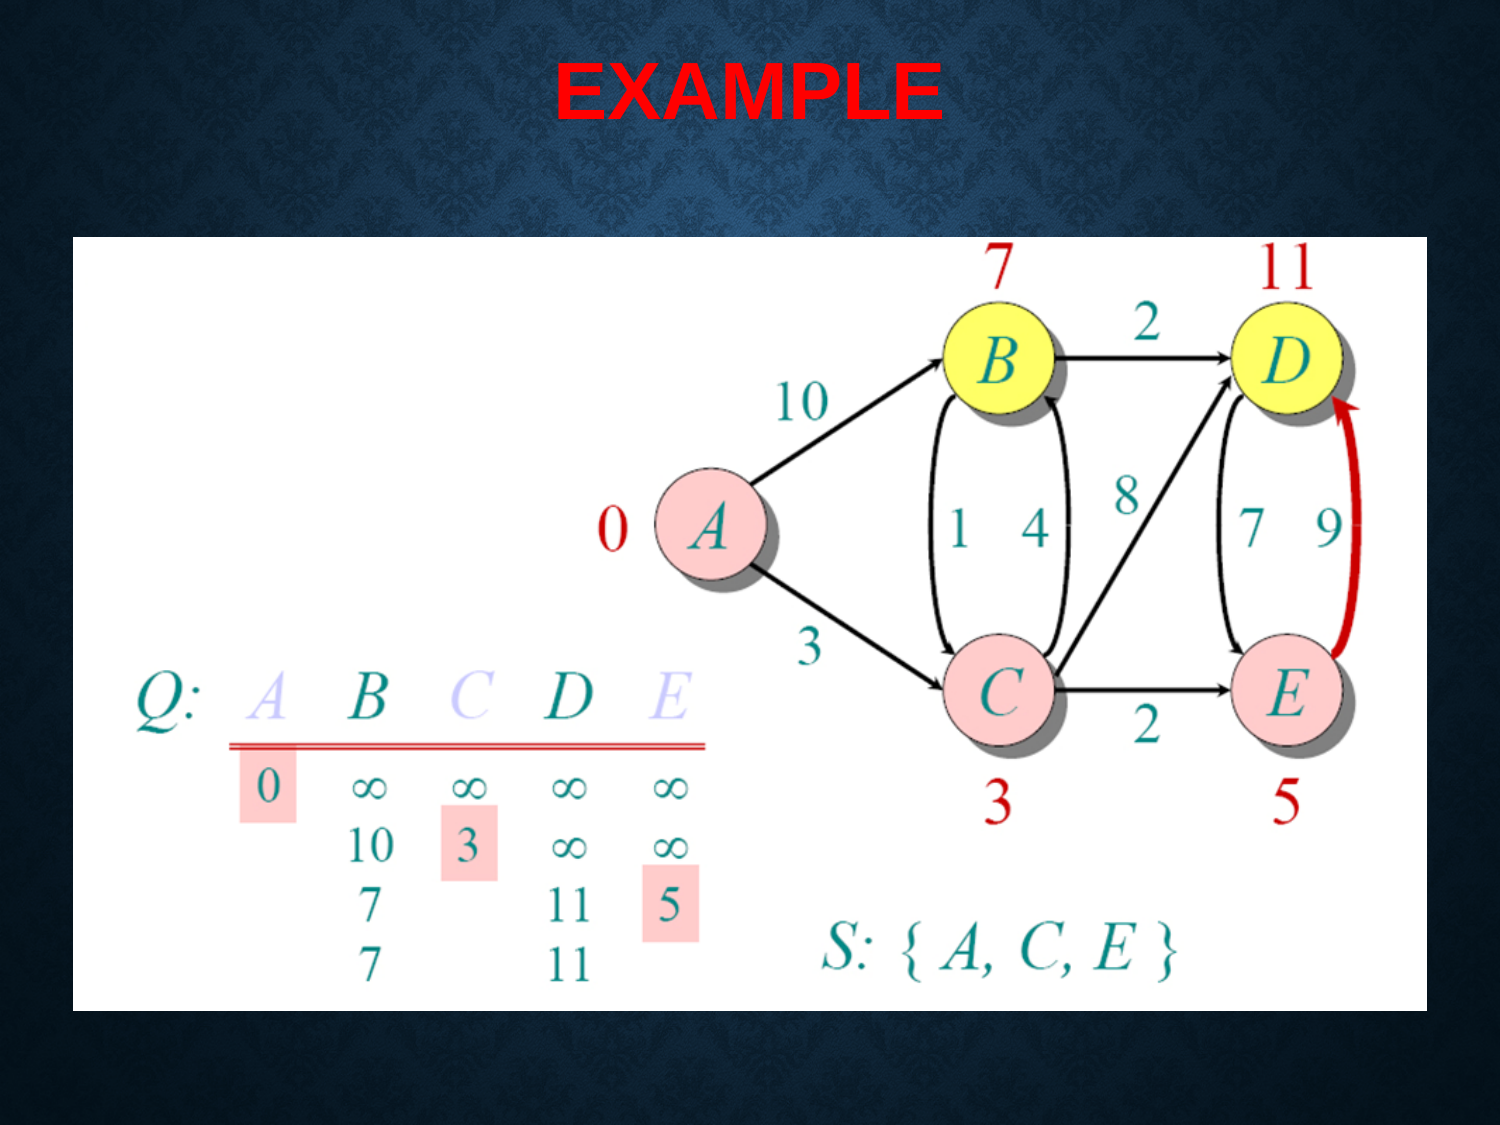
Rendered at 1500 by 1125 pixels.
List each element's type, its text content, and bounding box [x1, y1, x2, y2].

picture [73, 236, 1427, 1012]
title Example [36, 45, 1464, 180]
